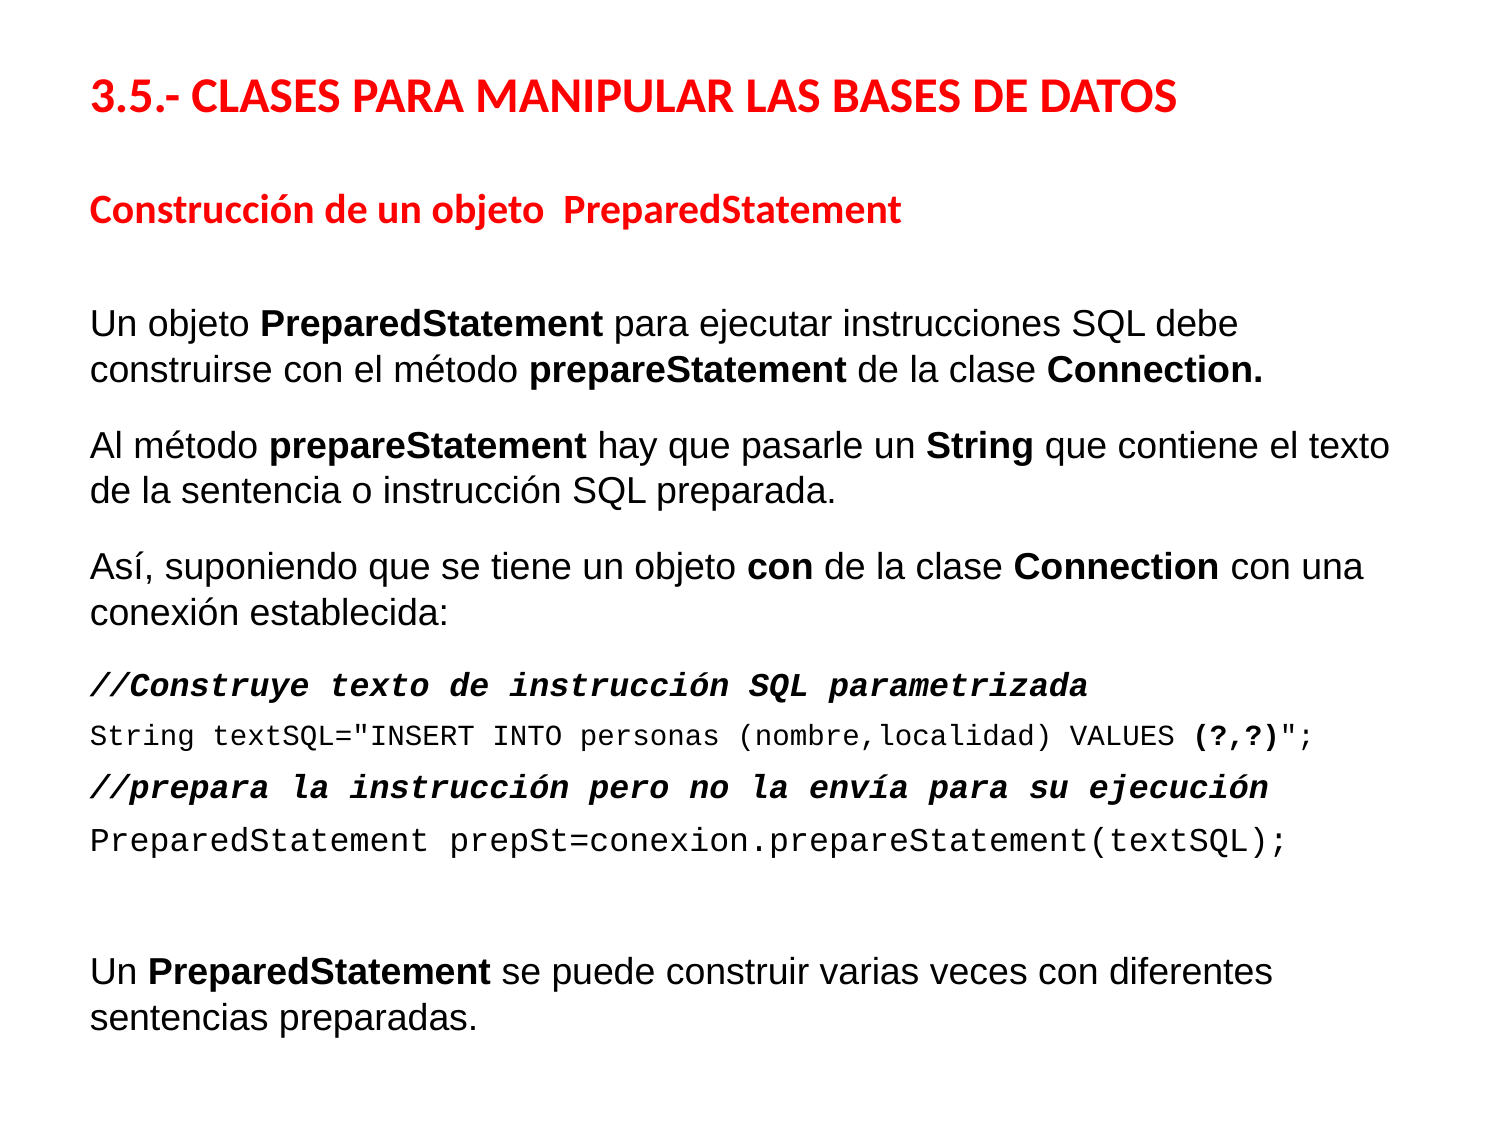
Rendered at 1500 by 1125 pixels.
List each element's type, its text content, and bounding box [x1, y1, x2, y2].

list Un objeto PreparedStatement para ejecutar instrucciones SQL debe construirse con el método prepareStatement de la clase Connection. Al método prepareStatement hay que pasarle un String que contiene el texto de la sentencia o instrucción SQL preparada. Así, suponiendo que se tiene un objeto con de la clase Connection con una conexión establecida: //Construye texto de instrucción SQL parametrizada String textSQL="INSERT INTO personas (nombre,localidad) VALUES (?,?)"; //prepara la instrucción pero no la envía para su ejecución PreparedStatement prepSt=conexion.prepareStatement(textSQL); Un PreparedStatement se puede construir varias veces con diferentes sentencias preparadas. [75, 290, 1425, 1034]
text_box 3.5.- CLASES PARA MANIPULAR LAS BASES DE DATOS Construcción de un objeto PreparedStatement [74, 54, 1425, 240]
